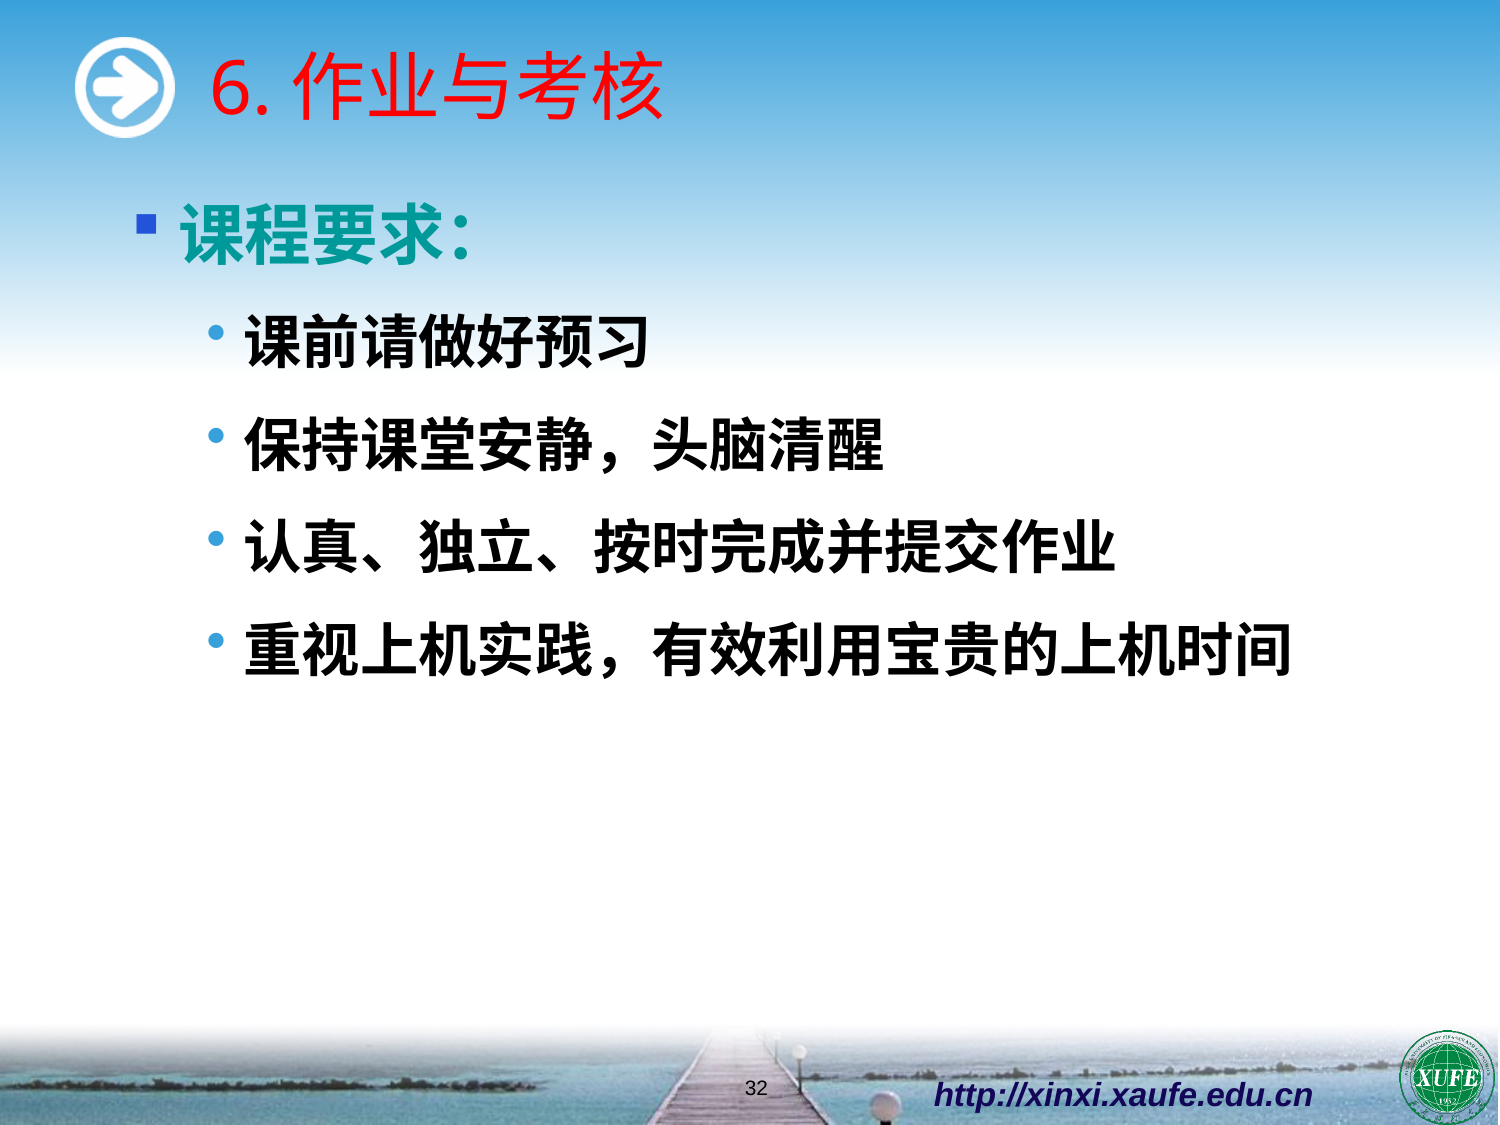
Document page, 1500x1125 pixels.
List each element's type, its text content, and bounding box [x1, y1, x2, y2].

picture [0, 953, 1498, 1125]
slide_number 32 [687, 1067, 825, 1111]
footer http://xinxi.xaufe.edu.cn [879, 1065, 1329, 1125]
picture [75, 37, 175, 138]
list 课程要求： 课前请做好预习 保持课堂安静，头脑清醒 认真、独立、按时完成并提交作业 重视上机实践，有效利用宝贵的上机时间 [40, 160, 1448, 1036]
title 6.作业与考核 [194, 30, 1129, 138]
